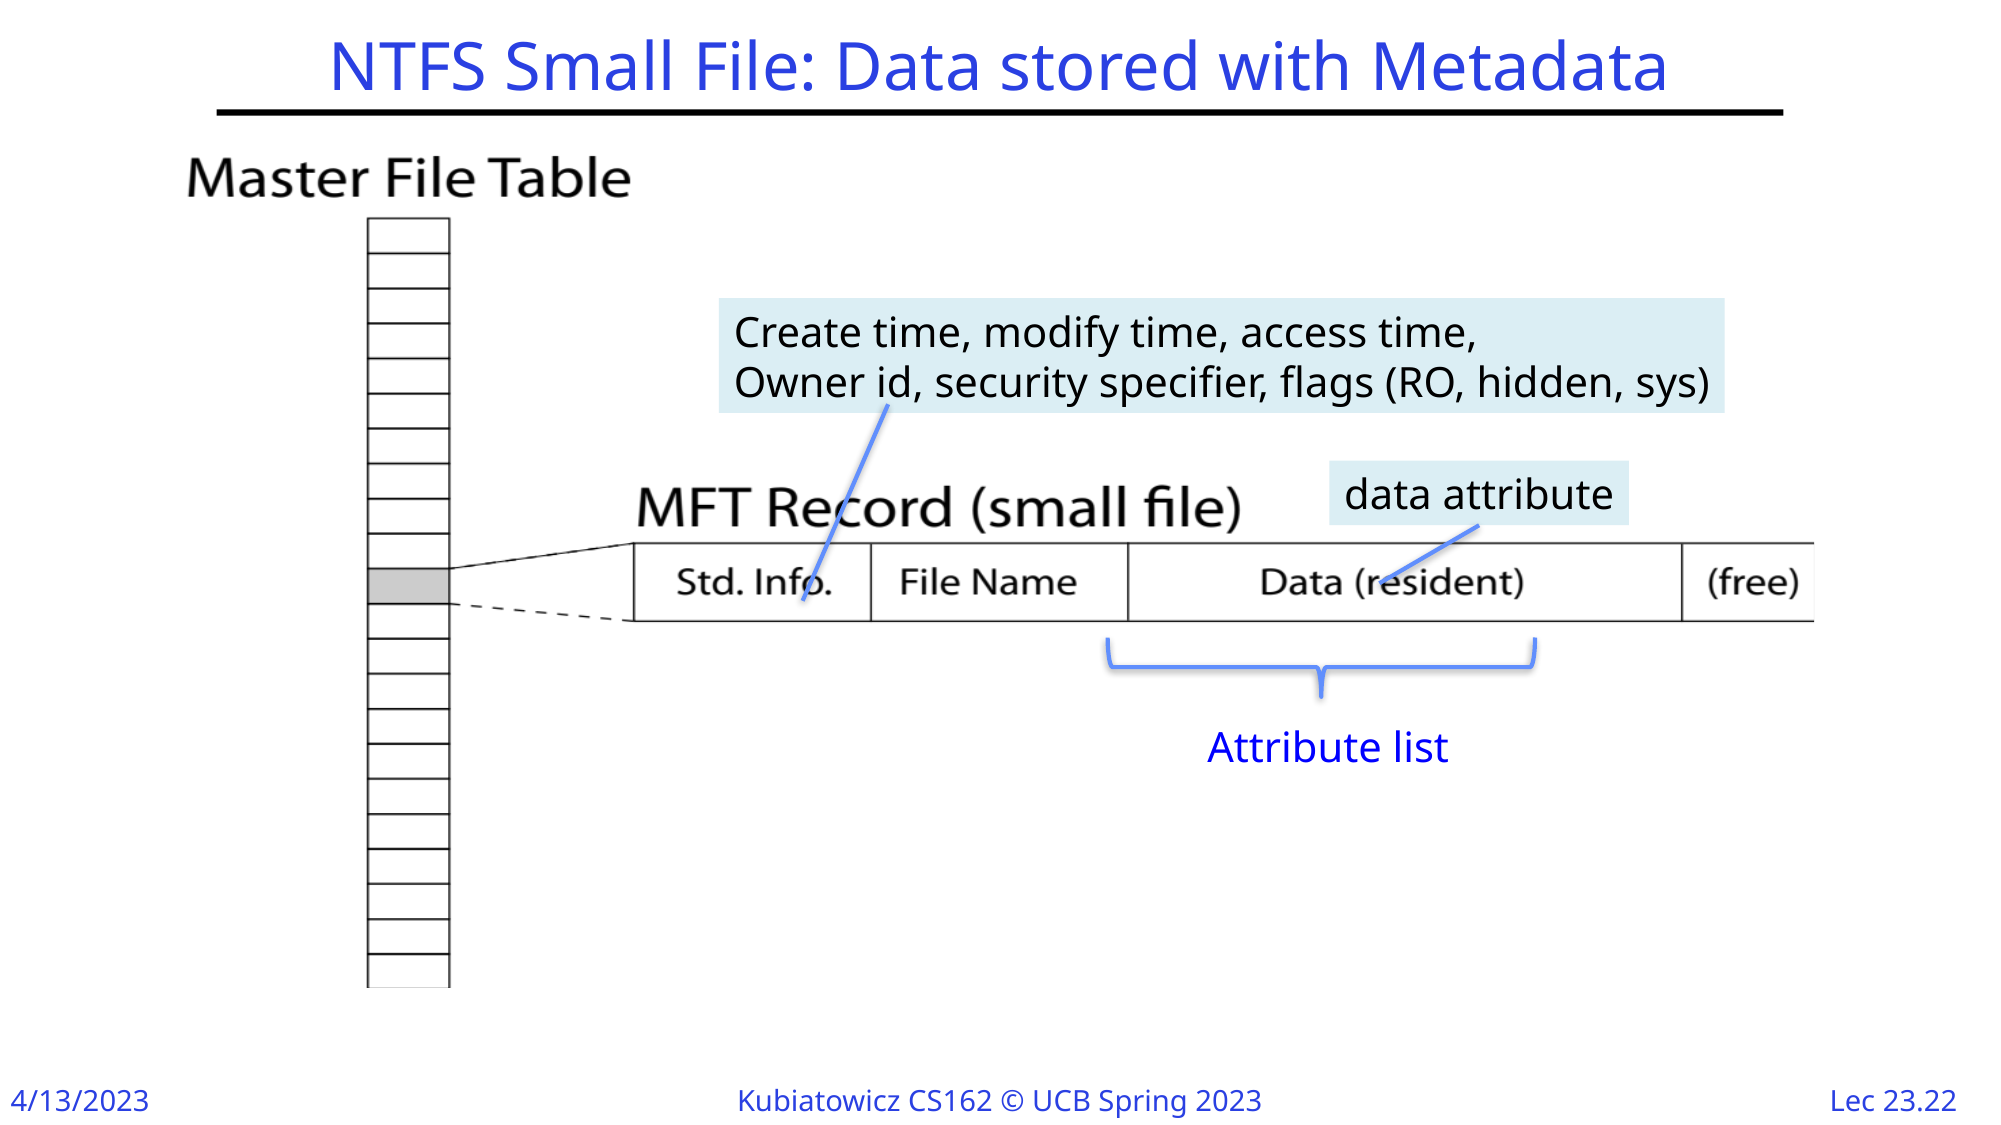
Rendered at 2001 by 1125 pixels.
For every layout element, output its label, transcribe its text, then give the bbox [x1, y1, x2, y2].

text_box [1379, 525, 1473, 584]
title NTFS Small File: Data stored with Metadata [216, 24, 1784, 113]
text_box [802, 404, 889, 602]
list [133, 149, 1867, 988]
